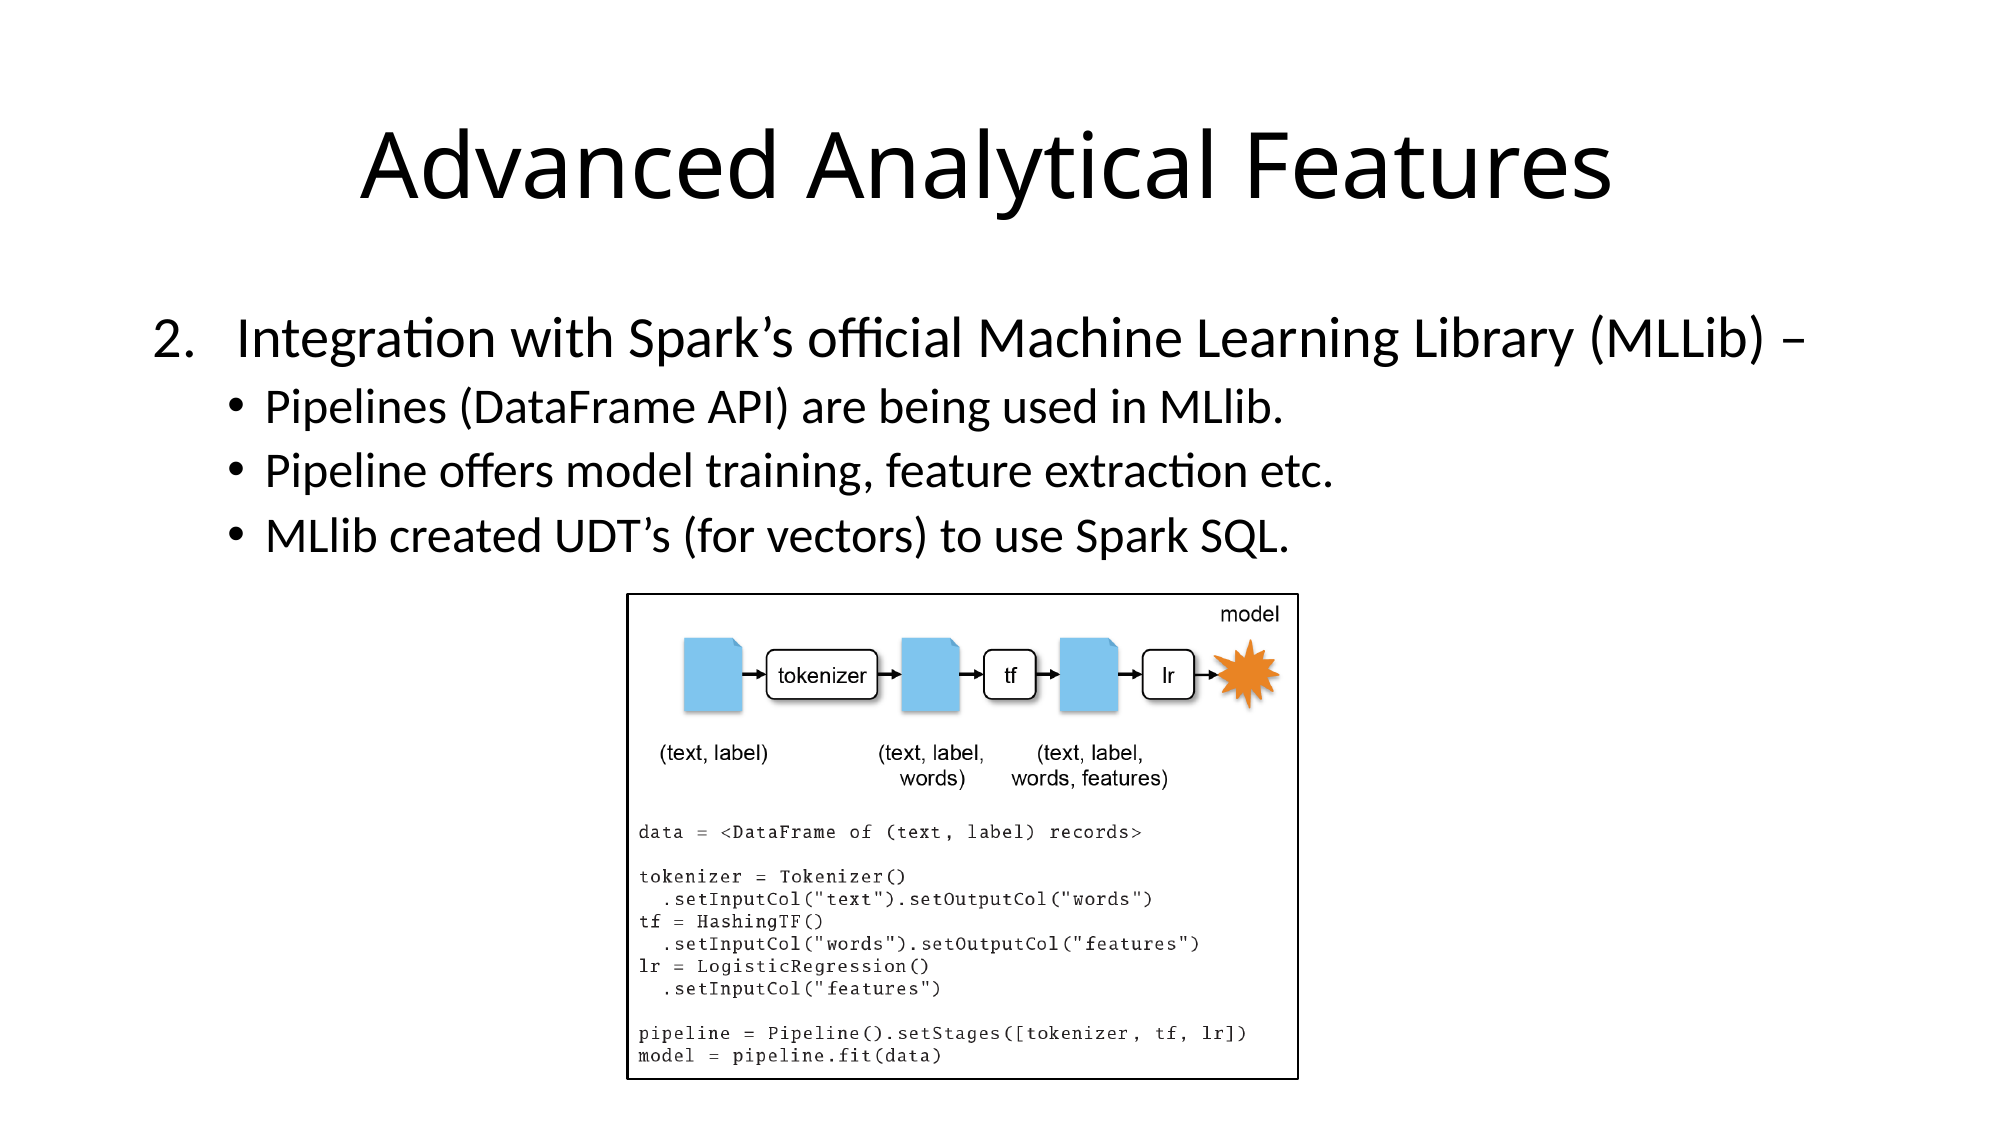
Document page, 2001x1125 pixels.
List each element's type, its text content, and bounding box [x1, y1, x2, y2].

picture [628, 594, 1298, 1078]
list Integration with Spark’s official Machine Learning Library (MLLib) – Pipelines (DataFrame API) are being used in MLlib. Pipeline offers model training, feature extraction etc. MLlib created UDT’s (for vectors) to use Spark SQL. [137, 299, 1863, 1014]
title Advanced Analytical Features [137, 59, 1863, 278]
